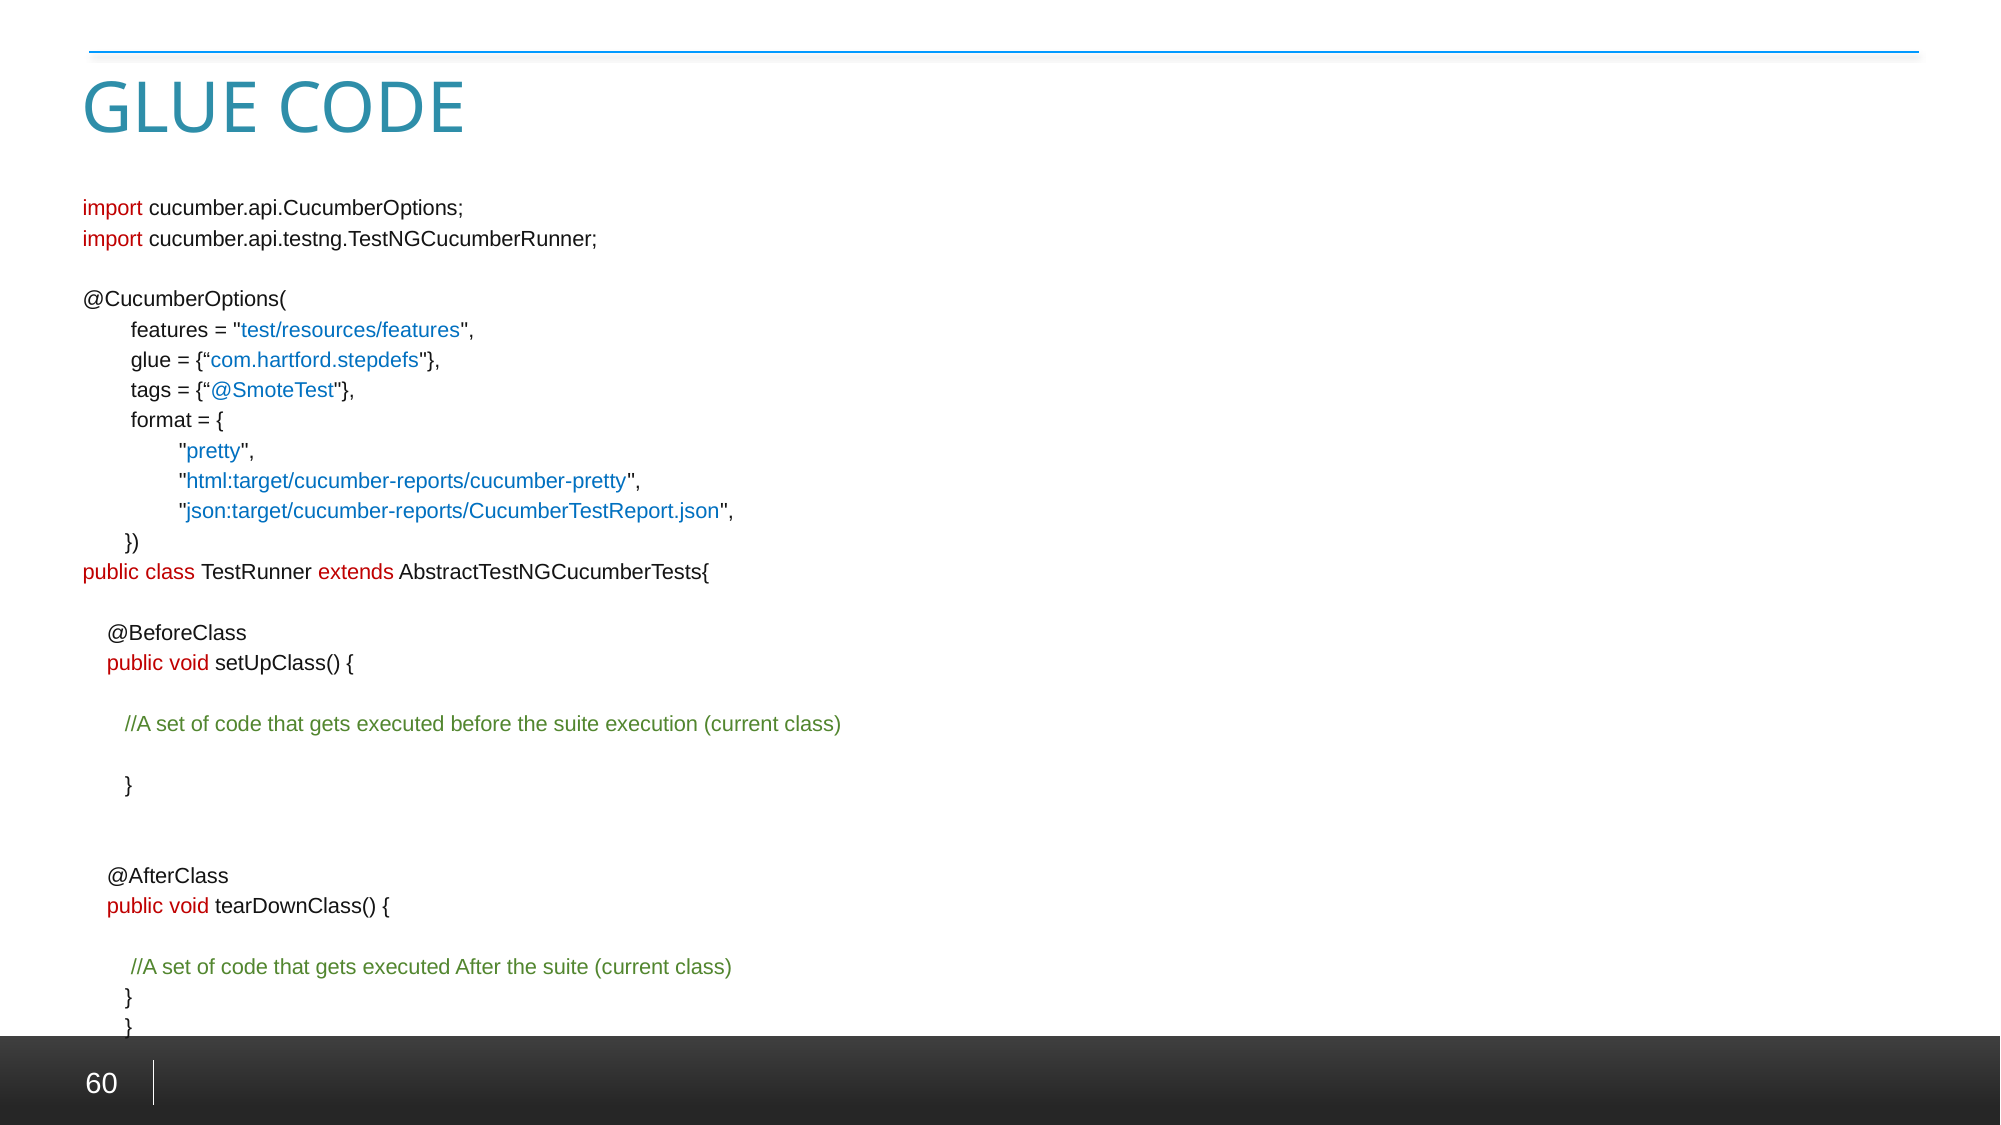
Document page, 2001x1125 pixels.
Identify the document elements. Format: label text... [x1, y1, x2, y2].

slide_number 60 [36, 1045, 133, 1118]
title GLUE CODE [66, 54, 1917, 154]
list import cucumber.api.CucumberOptions; import cucumber.api.testng.TestNGCucumberRunner; @CucumberOptions( features = "test/resources/features", glue = {“com.hartford.stepdefs"}, tags = {“@SmoteTest"}, format = { "pretty", "html:target/cucumber-reports/cucumber-pretty", "json:target/cucumber-reports/CucumberTestReport.json", }) public class TestRunner extends AbstractTestNGCucumberTests{ @BeforeClass public void setUpClass() { //A set of code that gets executed before the suite execution (current class) } @AfterClass public void tearDownClass() { //A set of code that gets executed After the suite (current class) } } [68, 186, 1917, 1062]
